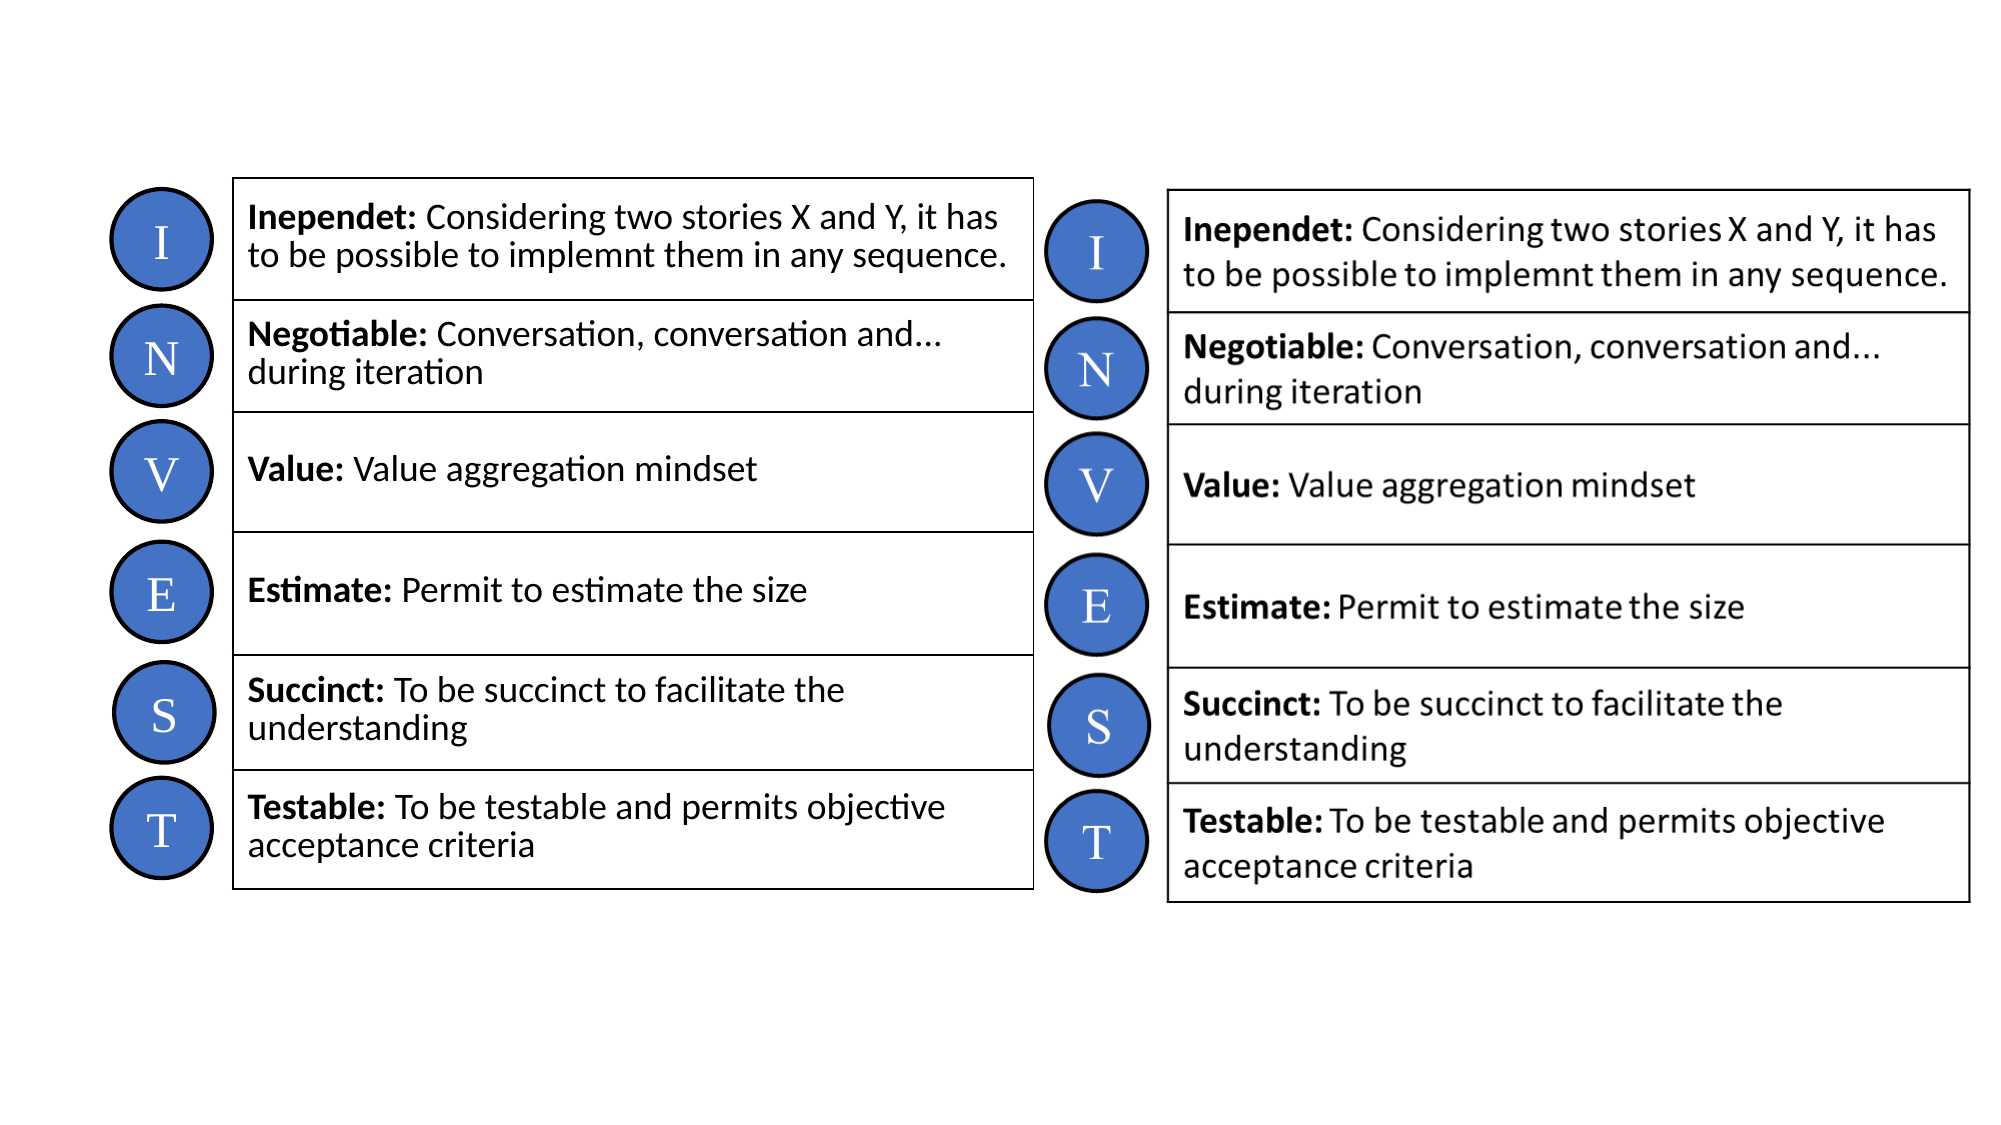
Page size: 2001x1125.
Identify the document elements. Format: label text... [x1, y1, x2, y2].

table_cell Succinct: To be succinct to facilitate the understanding [234, 656, 1021, 769]
text_box T [110, 776, 213, 880]
table_cell Estimate: Permit to estimate the size [234, 533, 1021, 654]
table_cell [87, 532, 232, 655]
table_cell Negotiable: Conversation, conversation and... during iteration [234, 301, 1021, 411]
table_cell Value: Value aggregation mindset [234, 413, 1021, 531]
table_cell Testable: To be testable and permits objective acceptance criteria [234, 771, 1021, 888]
table_cell [87, 770, 232, 889]
table_header [87, 178, 232, 300]
picture [1021, 188, 1972, 912]
text_box I [110, 188, 213, 291]
table_header Inependet: Considering two stories X and Y, it has to be possible to implemnt them in any sequence. [234, 179, 1033, 299]
text_box E [110, 540, 213, 644]
text_box V [110, 420, 213, 523]
text_box N [110, 304, 213, 408]
table_cell [87, 300, 232, 412]
table_cell [87, 655, 232, 770]
text_box S [113, 661, 216, 764]
table_cell [87, 412, 232, 532]
